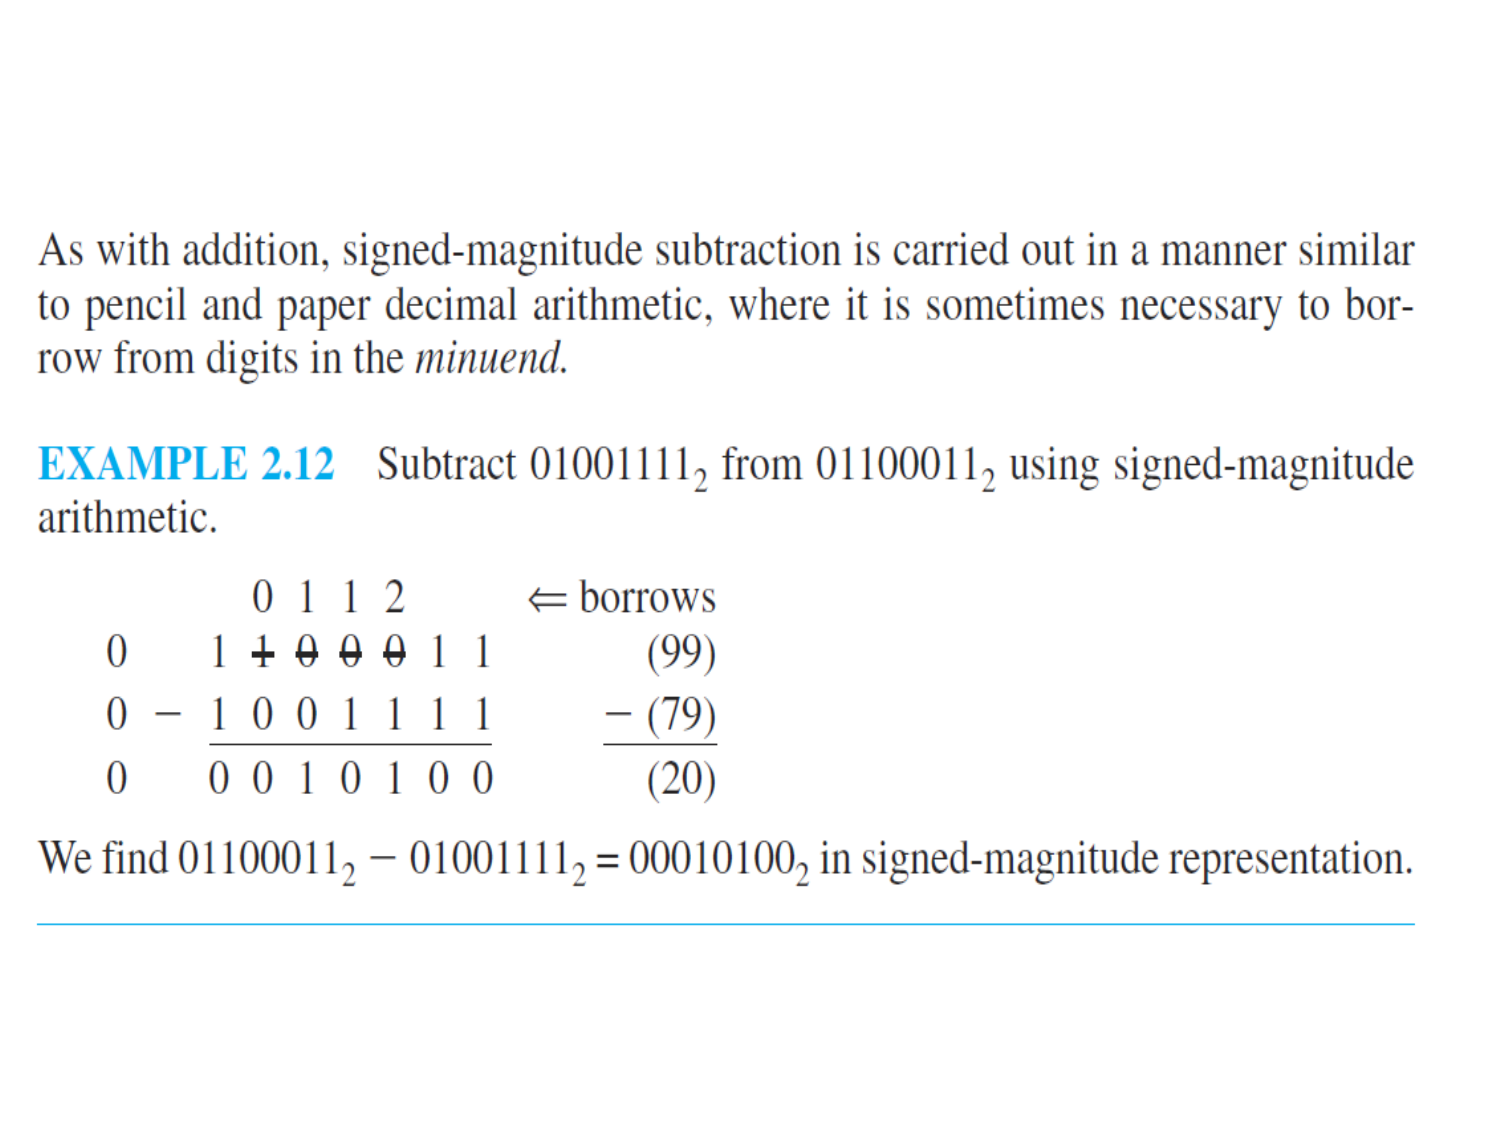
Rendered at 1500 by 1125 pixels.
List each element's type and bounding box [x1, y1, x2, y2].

picture [0, 184, 1500, 941]
